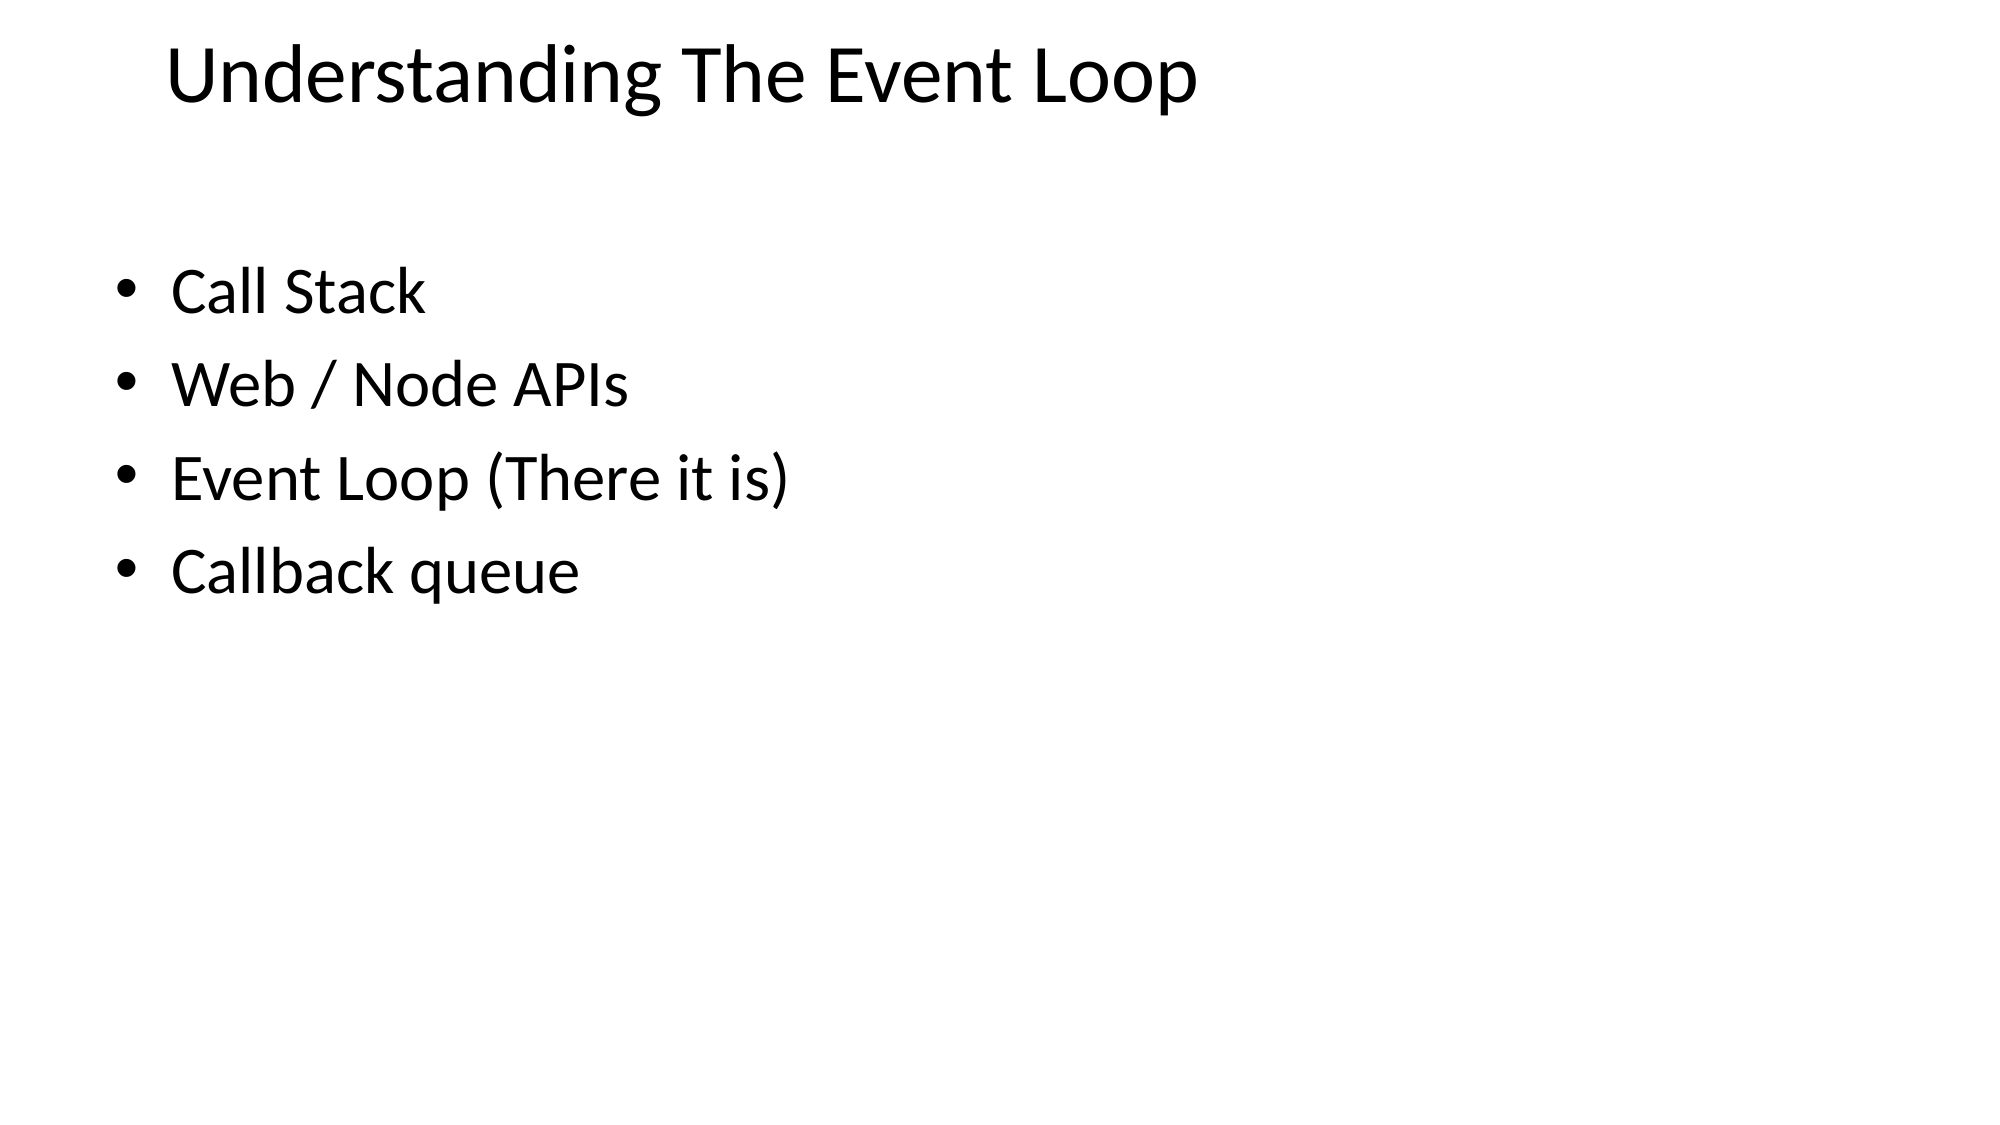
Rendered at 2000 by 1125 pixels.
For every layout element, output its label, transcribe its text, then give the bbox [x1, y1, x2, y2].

title Understanding The Event Loop [150, 0, 1422, 138]
list Call Stack Web / Node APIs Event Loop (There it is) Callback queue [99, 239, 1900, 888]
